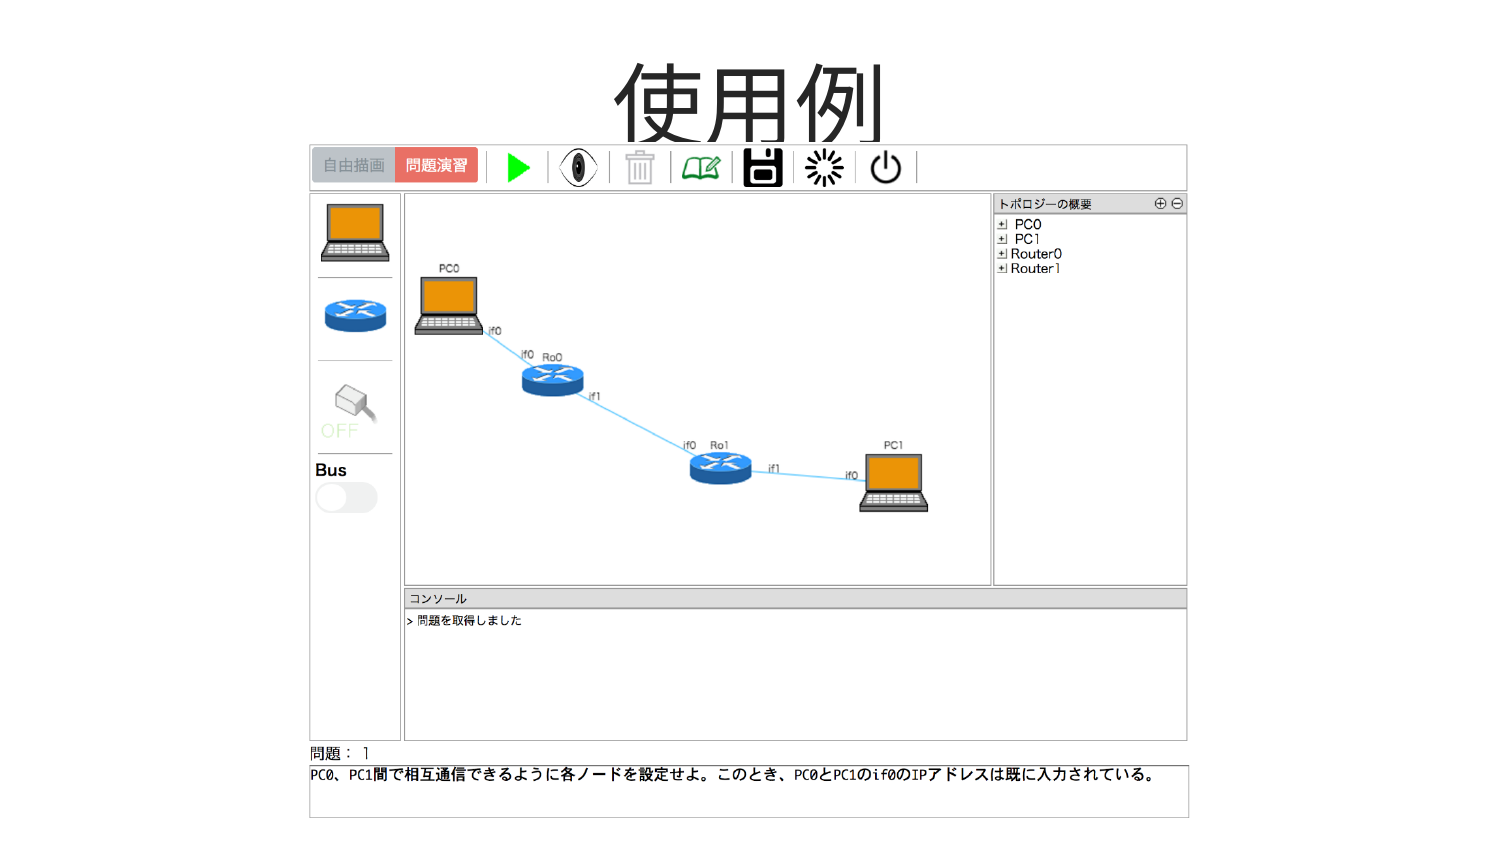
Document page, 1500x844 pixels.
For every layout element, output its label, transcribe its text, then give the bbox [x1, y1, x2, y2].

picture [306, 142, 1194, 820]
title 使用例 [75, 33, 1425, 175]
